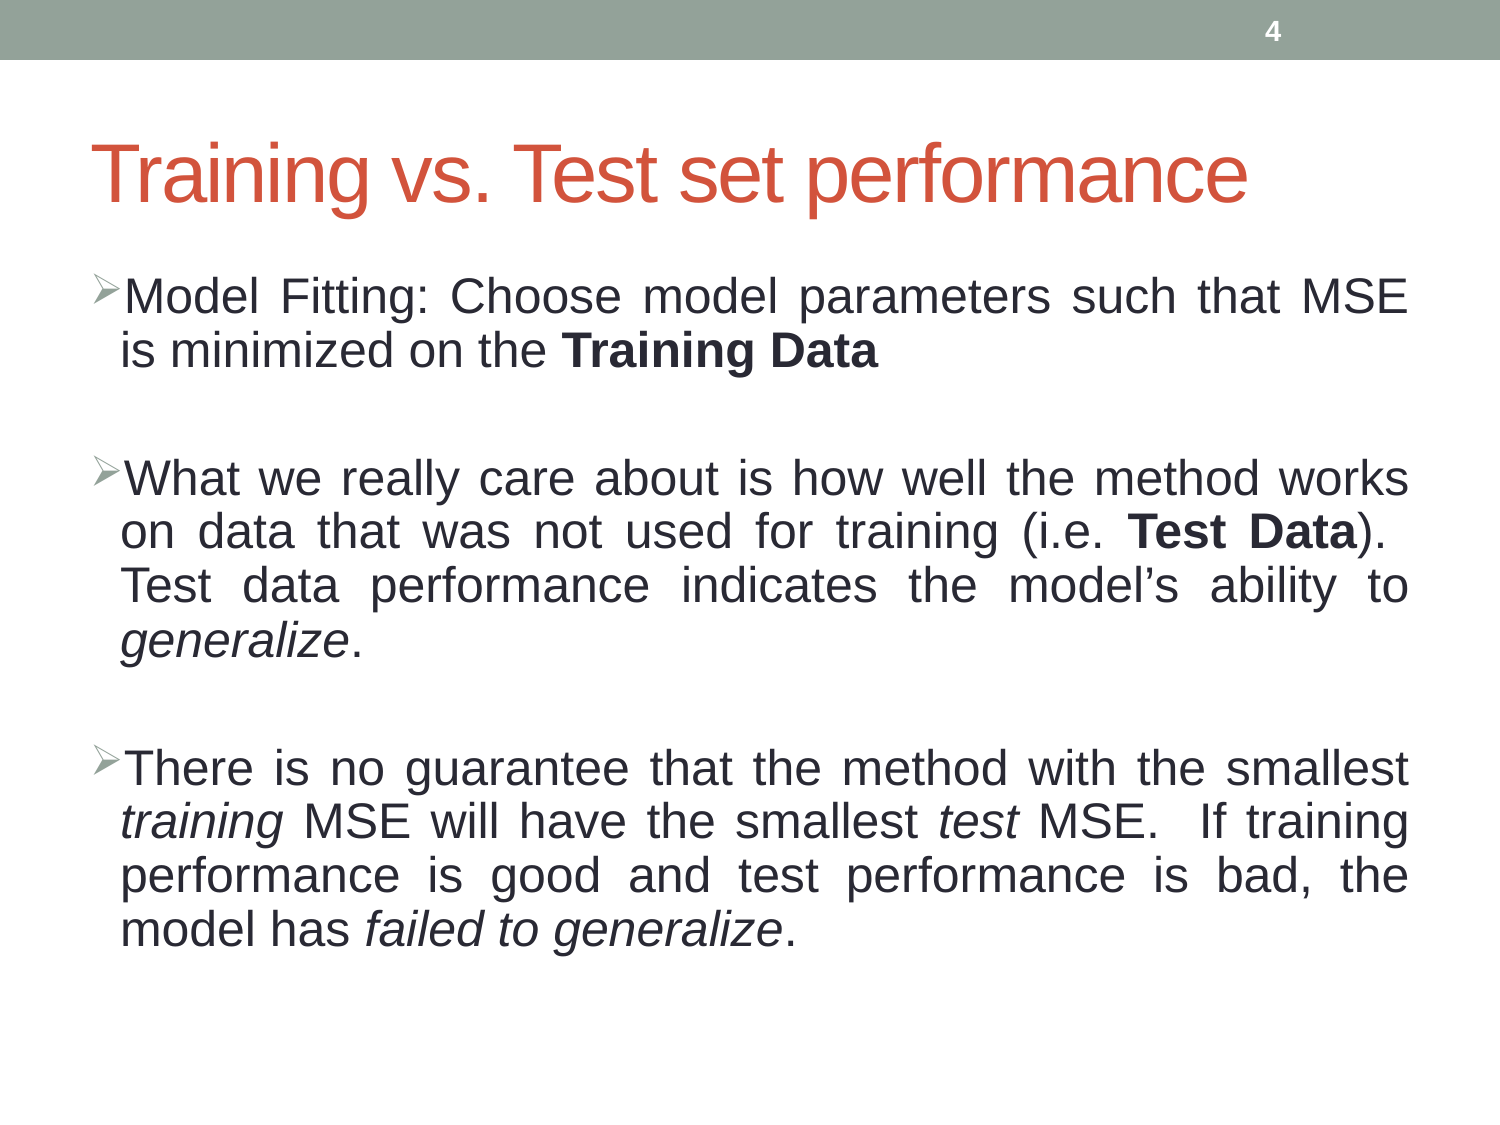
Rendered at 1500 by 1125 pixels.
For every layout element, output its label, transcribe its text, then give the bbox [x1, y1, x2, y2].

slide_number 4 [1250, 3, 1425, 57]
title Training vs. Test set performance [75, 87, 1425, 250]
list Model Fitting: Choose model parameters such that MSE is minimized on the Training Data What we really care about is how well the method works on data that was not used for training (i.e. Test Data). Test data performance indicates the model’s ability to generalize. There is no guarantee that the method with the smallest training MSE will have the smallest test MSE. If training performance is good and test performance is bad, the model has failed to generalize. [75, 262, 1425, 1063]
